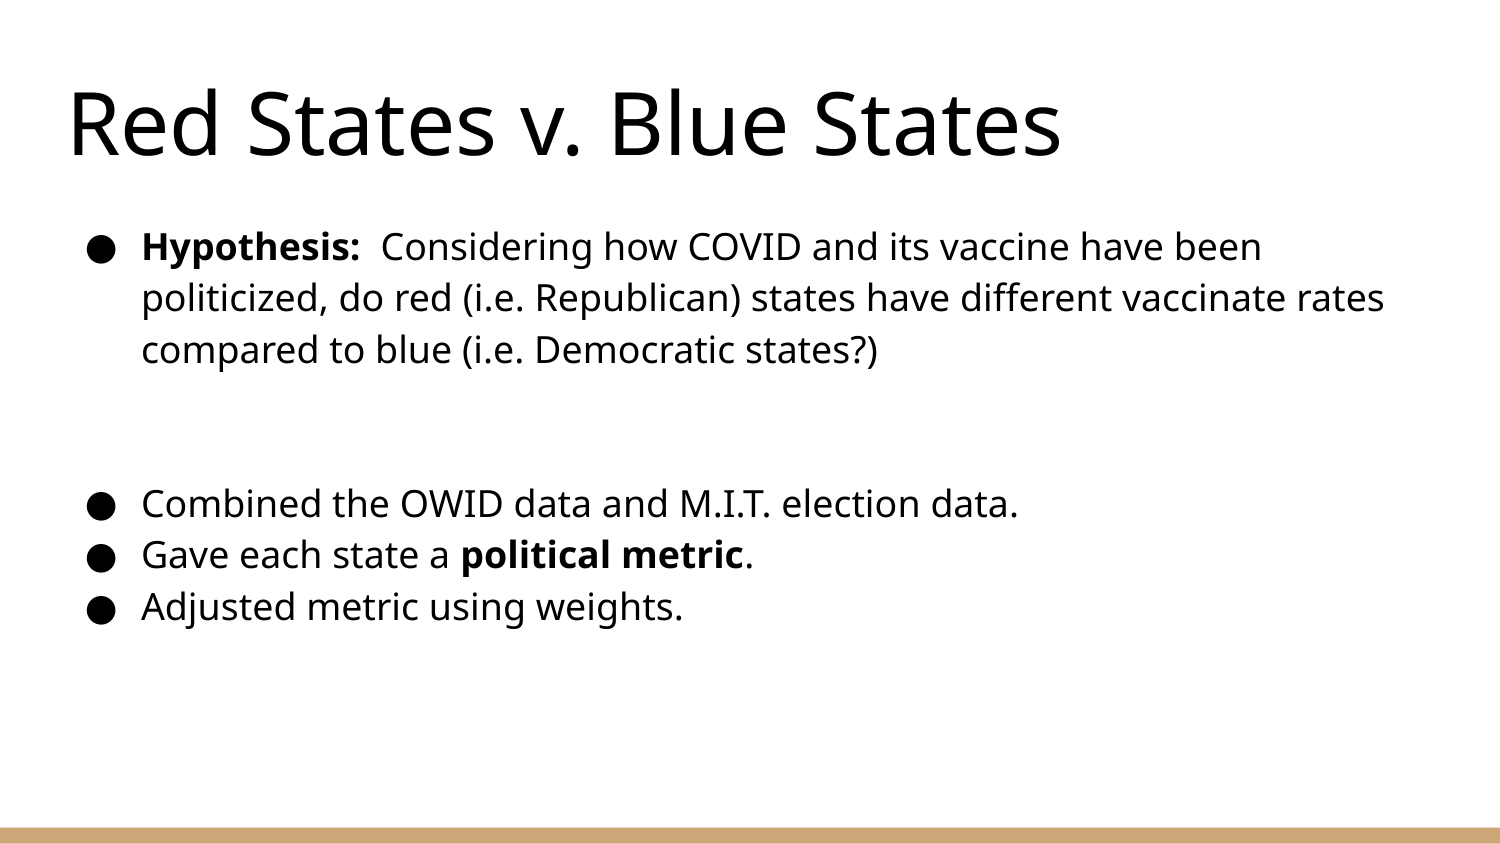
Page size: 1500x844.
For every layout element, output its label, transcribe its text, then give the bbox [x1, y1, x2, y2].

title Red States v. Blue States [51, 51, 1449, 189]
list Hypothesis: Considering how COVID and its vaccine have been politicized, do red (i.e. Republican) states have different vaccinate rates compared to blue (i.e. Democratic states?) Combined the OWID data and M.I.T. election data. Gave each state a political metric. Adjusted metric using weights. [51, 200, 1449, 752]
